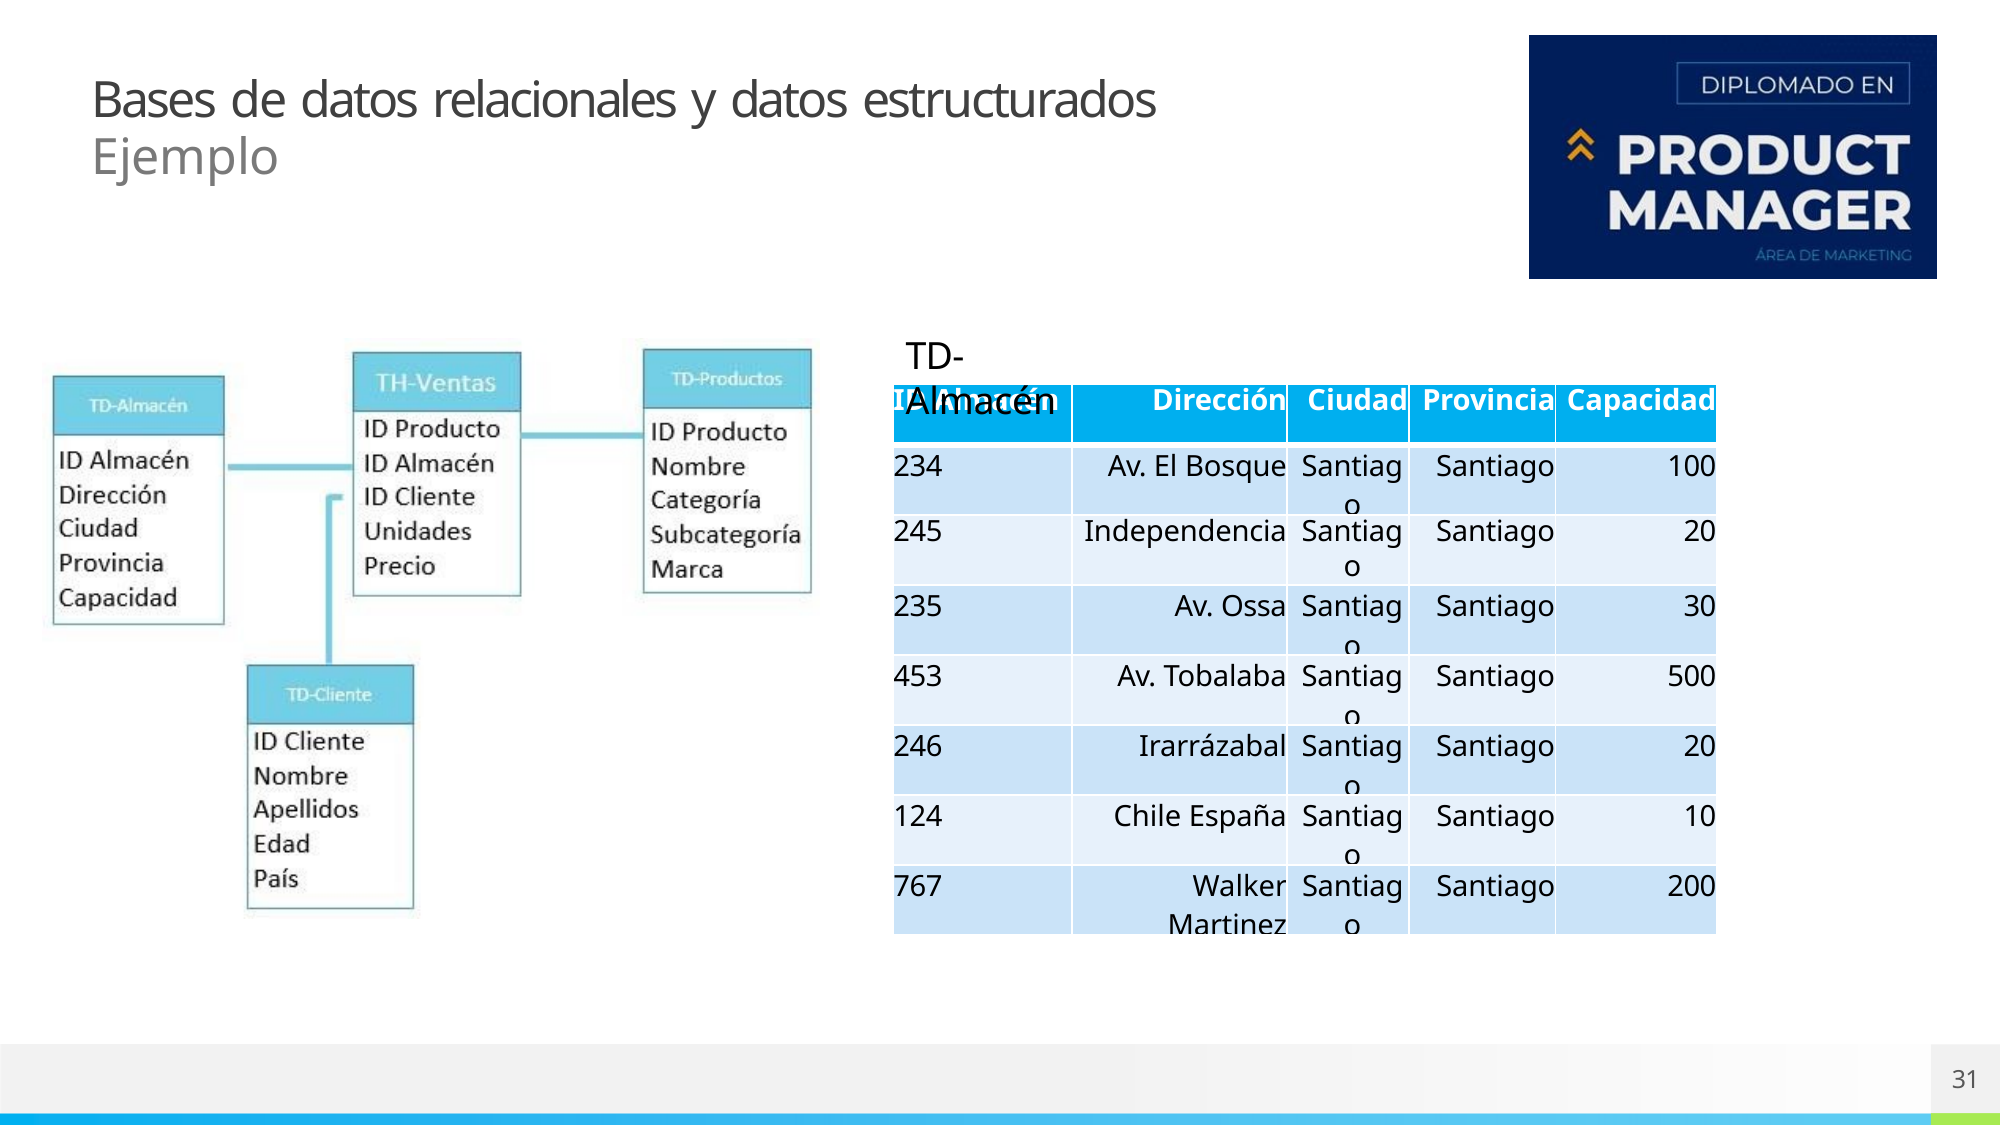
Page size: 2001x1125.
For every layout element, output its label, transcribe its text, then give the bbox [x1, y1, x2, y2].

table_cell 500 [1556, 656, 1716, 724]
picture [1529, 34, 1938, 280]
table_cell Santiago [1410, 586, 1555, 654]
picture [0, 1044, 1930, 1125]
table_cell Chile España [1073, 796, 1286, 864]
table_cell Santiago [1288, 866, 1408, 934]
table_cell 234 [894, 448, 1071, 514]
table_cell Av. Ossa [1073, 586, 1286, 654]
picture [42, 338, 820, 919]
table_cell 767 [894, 866, 1071, 934]
table_cell Santiago [1410, 796, 1555, 864]
table_cell 20 [1556, 726, 1716, 794]
table_cell Santiago [1410, 448, 1555, 514]
slide_number 31 [1945, 1061, 1988, 1125]
table_cell Santiago [1288, 586, 1408, 654]
table_cell 200 [1556, 866, 1716, 934]
table_cell Av. Tobalaba [1073, 656, 1286, 724]
table_cell Santiago [1288, 656, 1408, 724]
table_header Provincia [1410, 385, 1555, 442]
table_cell 453 [894, 656, 1071, 724]
table_cell 235 [894, 586, 1071, 654]
table_cell Santiago [1410, 516, 1555, 584]
table_cell Independencia [1073, 516, 1286, 584]
table_header Ciudad [1288, 385, 1408, 442]
table_cell 246 [894, 726, 1071, 794]
table_cell 100 [1556, 448, 1716, 514]
table_header Dirección [1073, 385, 1286, 442]
table_cell Santiago [1410, 656, 1555, 724]
table_cell 30 [1556, 586, 1716, 654]
table_cell Santiago [1288, 448, 1408, 514]
table_cell 20 [1556, 516, 1716, 584]
title Bases de datos relacionales y datos estructurados Ejemplo [89, 68, 1332, 259]
table_header Capacidad [1556, 385, 1716, 442]
table_cell Av. El Bosque [1073, 448, 1286, 514]
table_cell Santiago [1410, 726, 1555, 794]
table_cell 245 [894, 516, 1071, 584]
table_cell Santiago [1288, 796, 1408, 864]
table_cell 10 [1556, 796, 1716, 864]
table_cell Santiago [1288, 726, 1408, 794]
table_cell Irarrázabal [1073, 726, 1286, 794]
table_cell 124 [894, 796, 1071, 864]
text_box TD-Almacén [903, 329, 1109, 422]
table_header ID Almacén [894, 385, 1071, 442]
table_cell Santiago [1288, 516, 1408, 584]
text_box [1930, 1044, 2000, 1114]
table_cell Walker Martinez [1073, 866, 1286, 934]
table_cell Santiago [1410, 866, 1555, 934]
